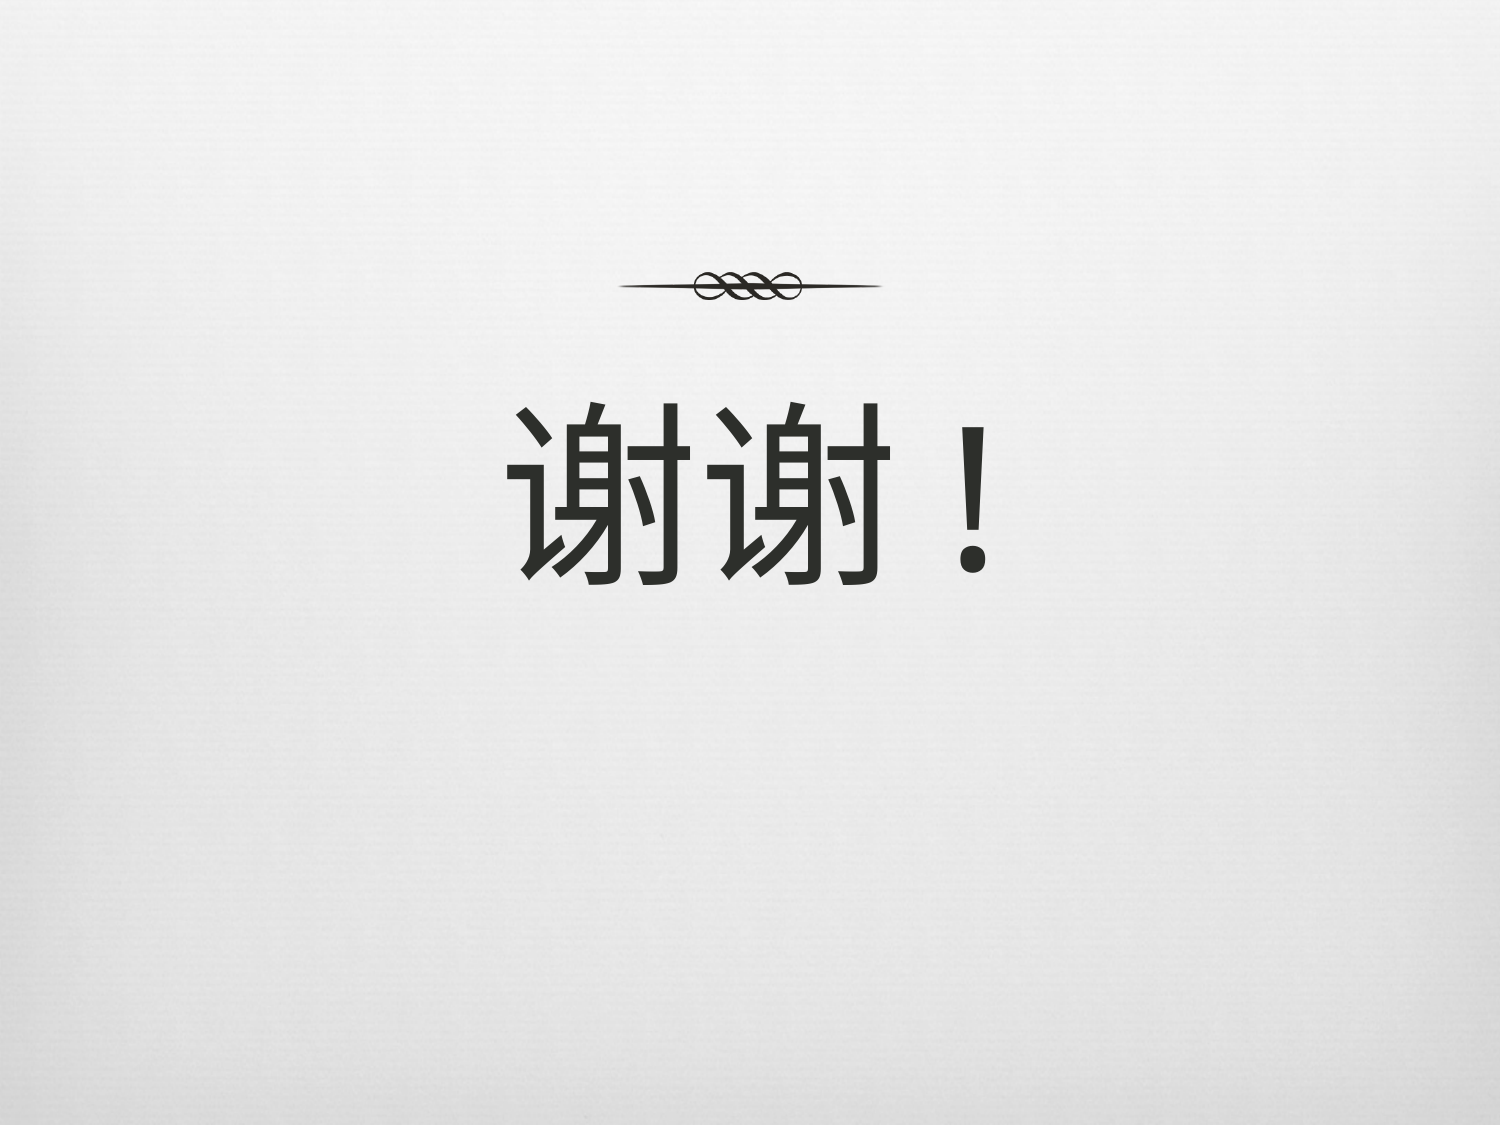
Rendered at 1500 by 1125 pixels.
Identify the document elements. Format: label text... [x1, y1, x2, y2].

picture [615, 272, 885, 300]
list 谢谢! [112, 362, 1388, 963]
